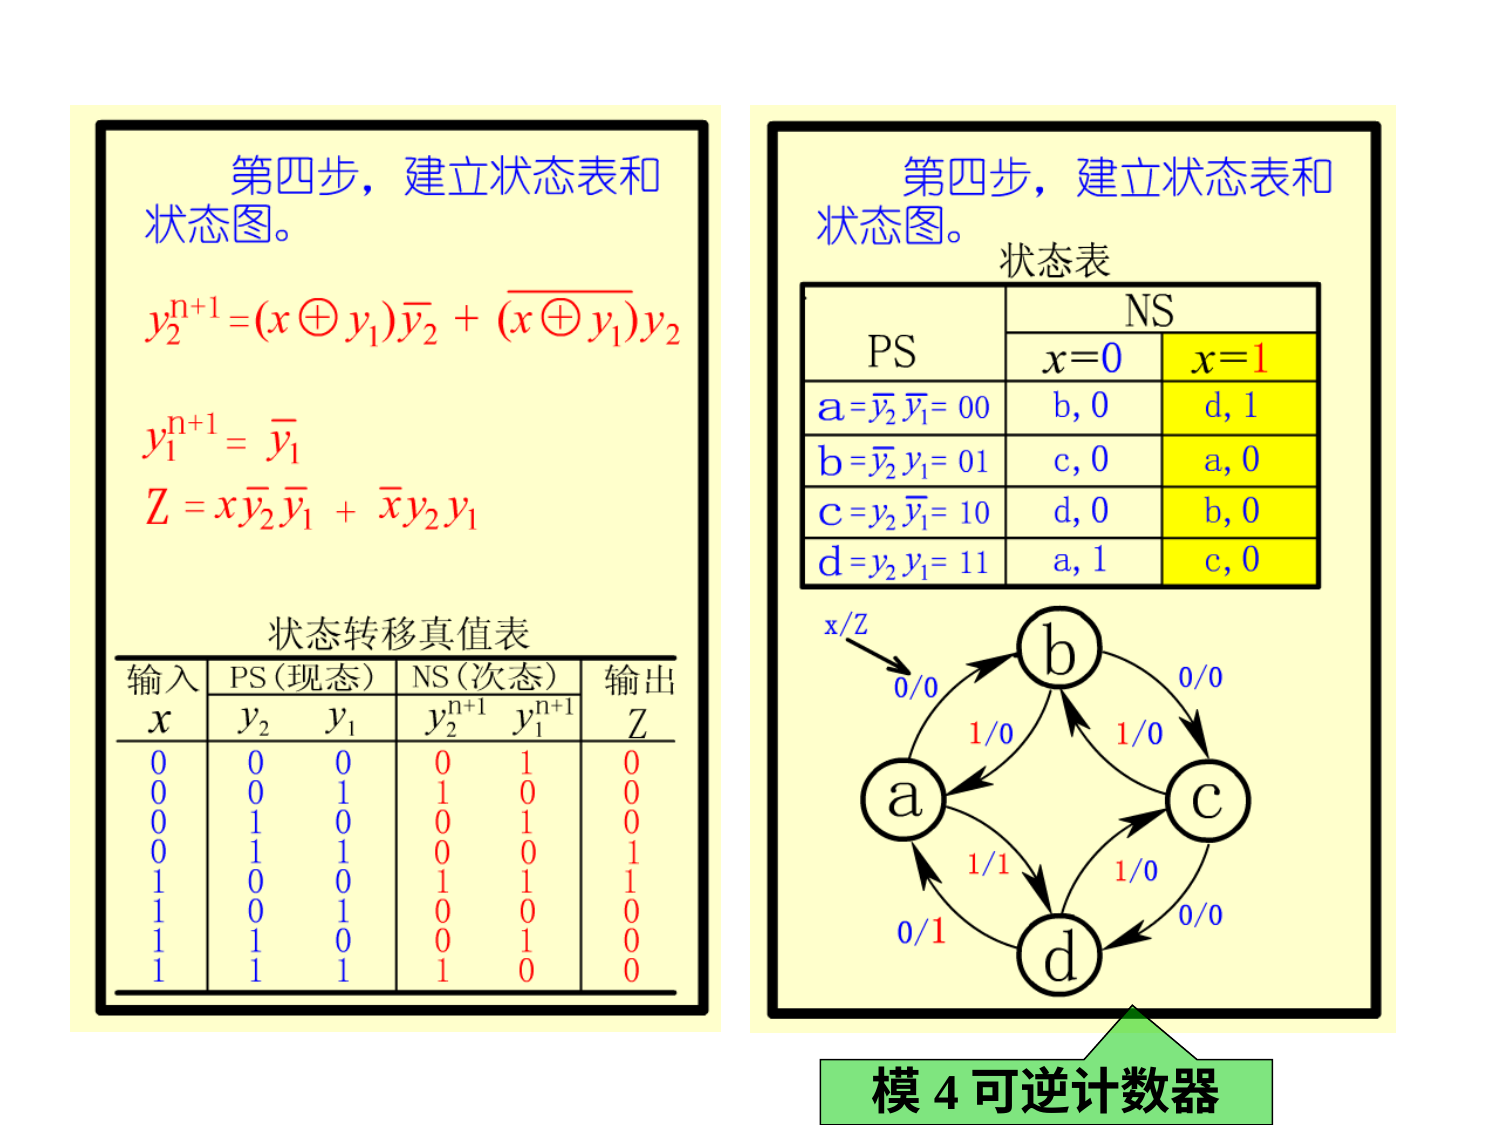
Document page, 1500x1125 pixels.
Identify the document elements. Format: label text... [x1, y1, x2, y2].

text_box 模4可逆计数器 [820, 1041, 1273, 1125]
picture [70, 105, 721, 1032]
picture [749, 105, 1397, 1034]
